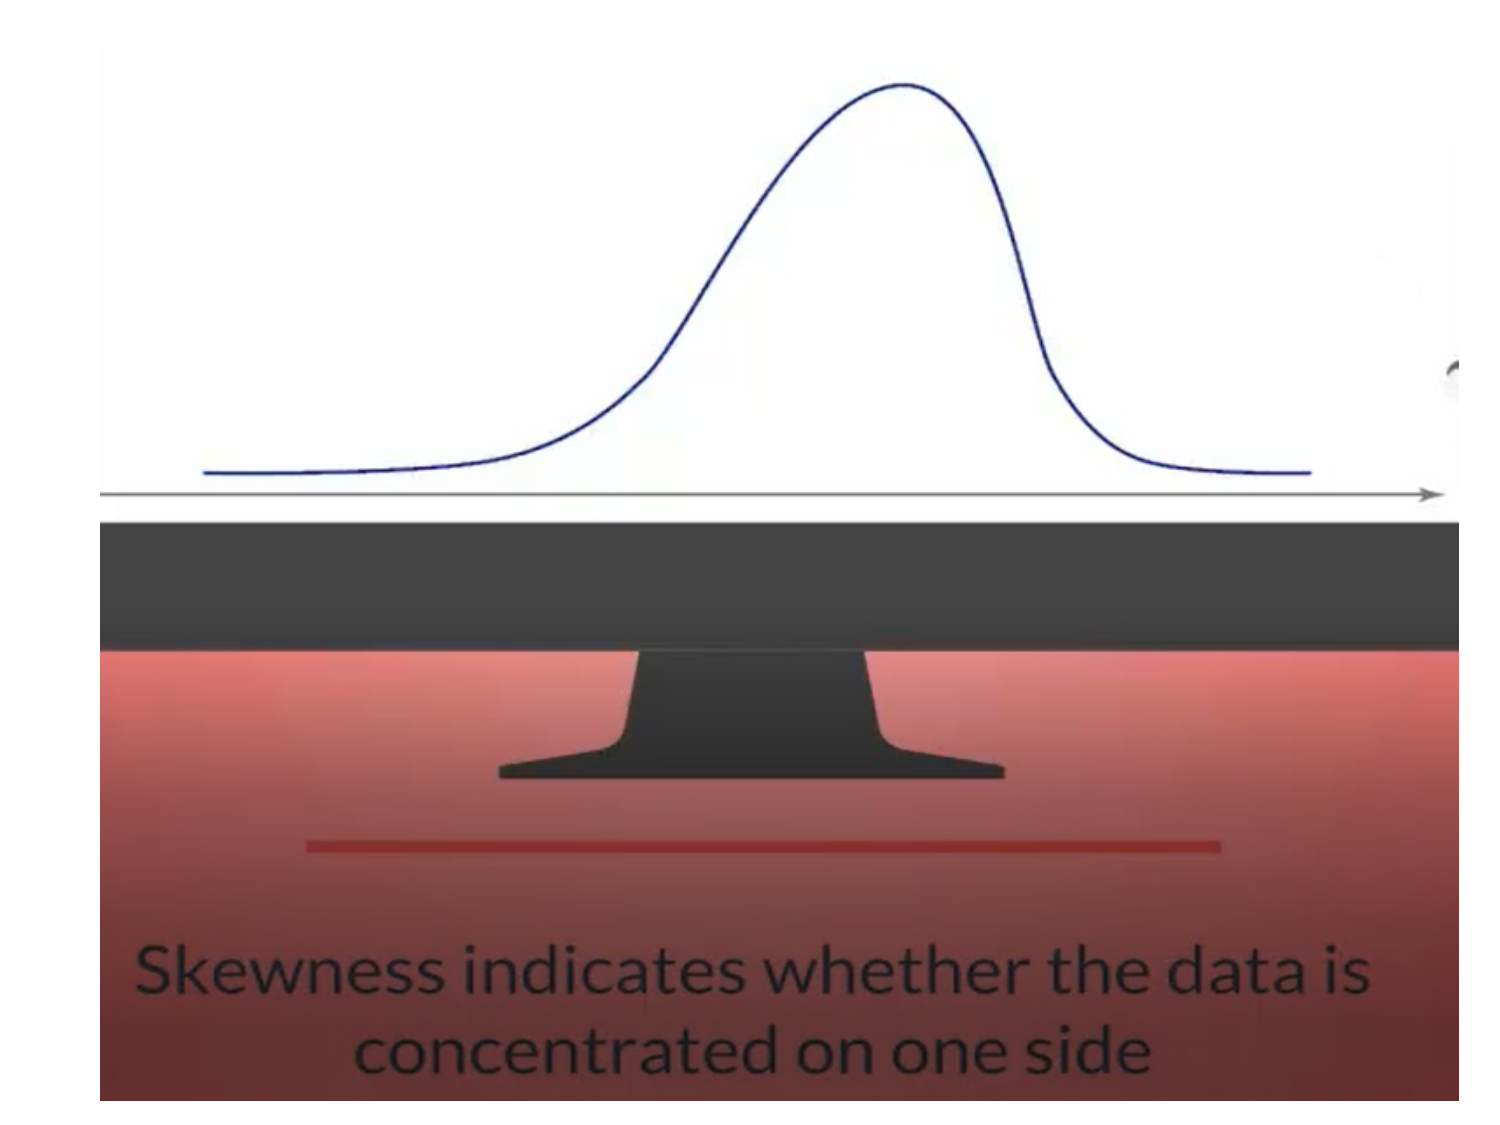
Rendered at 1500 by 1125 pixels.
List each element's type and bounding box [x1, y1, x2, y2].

picture [100, 42, 1459, 1102]
